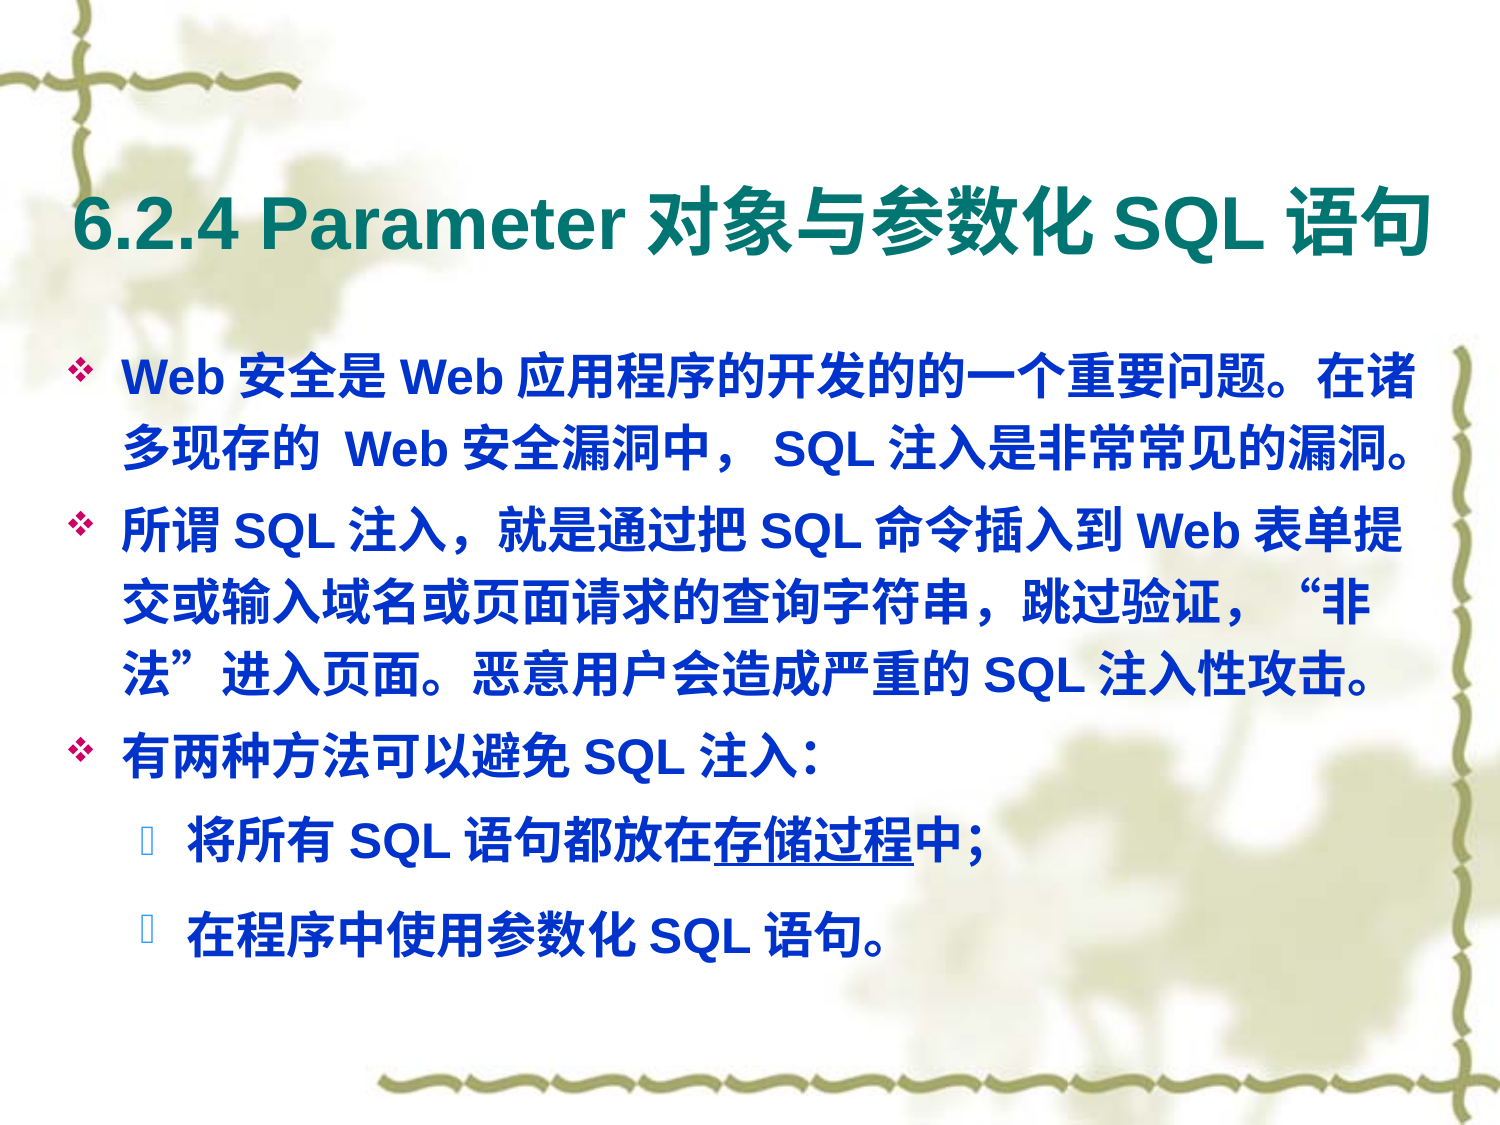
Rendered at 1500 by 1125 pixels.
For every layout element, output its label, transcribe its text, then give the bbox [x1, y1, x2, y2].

picture [0, 0, 1500, 1125]
list Web安全是Web应用程序的开发的的一个重要问题。在诸多现存的 Web安全漏洞中，SQL注入是非常常见的漏洞。 所谓SQL注入，就是通过把SQL命令插入到Web表单提交或输入域名或页面请求的查询字符串，跳过验证，“非法”进入页面。恶意用户会造成严重的SQL注入性攻击。 有两种方法可以避免SQL注入： 将所有SQL语句都放在存储过程中； 在程序中使用参数化SQL语句。 [49, 324, 1452, 1059]
title 6.2.4 Parameter对象与参数化SQL语句 [52, 125, 1455, 314]
